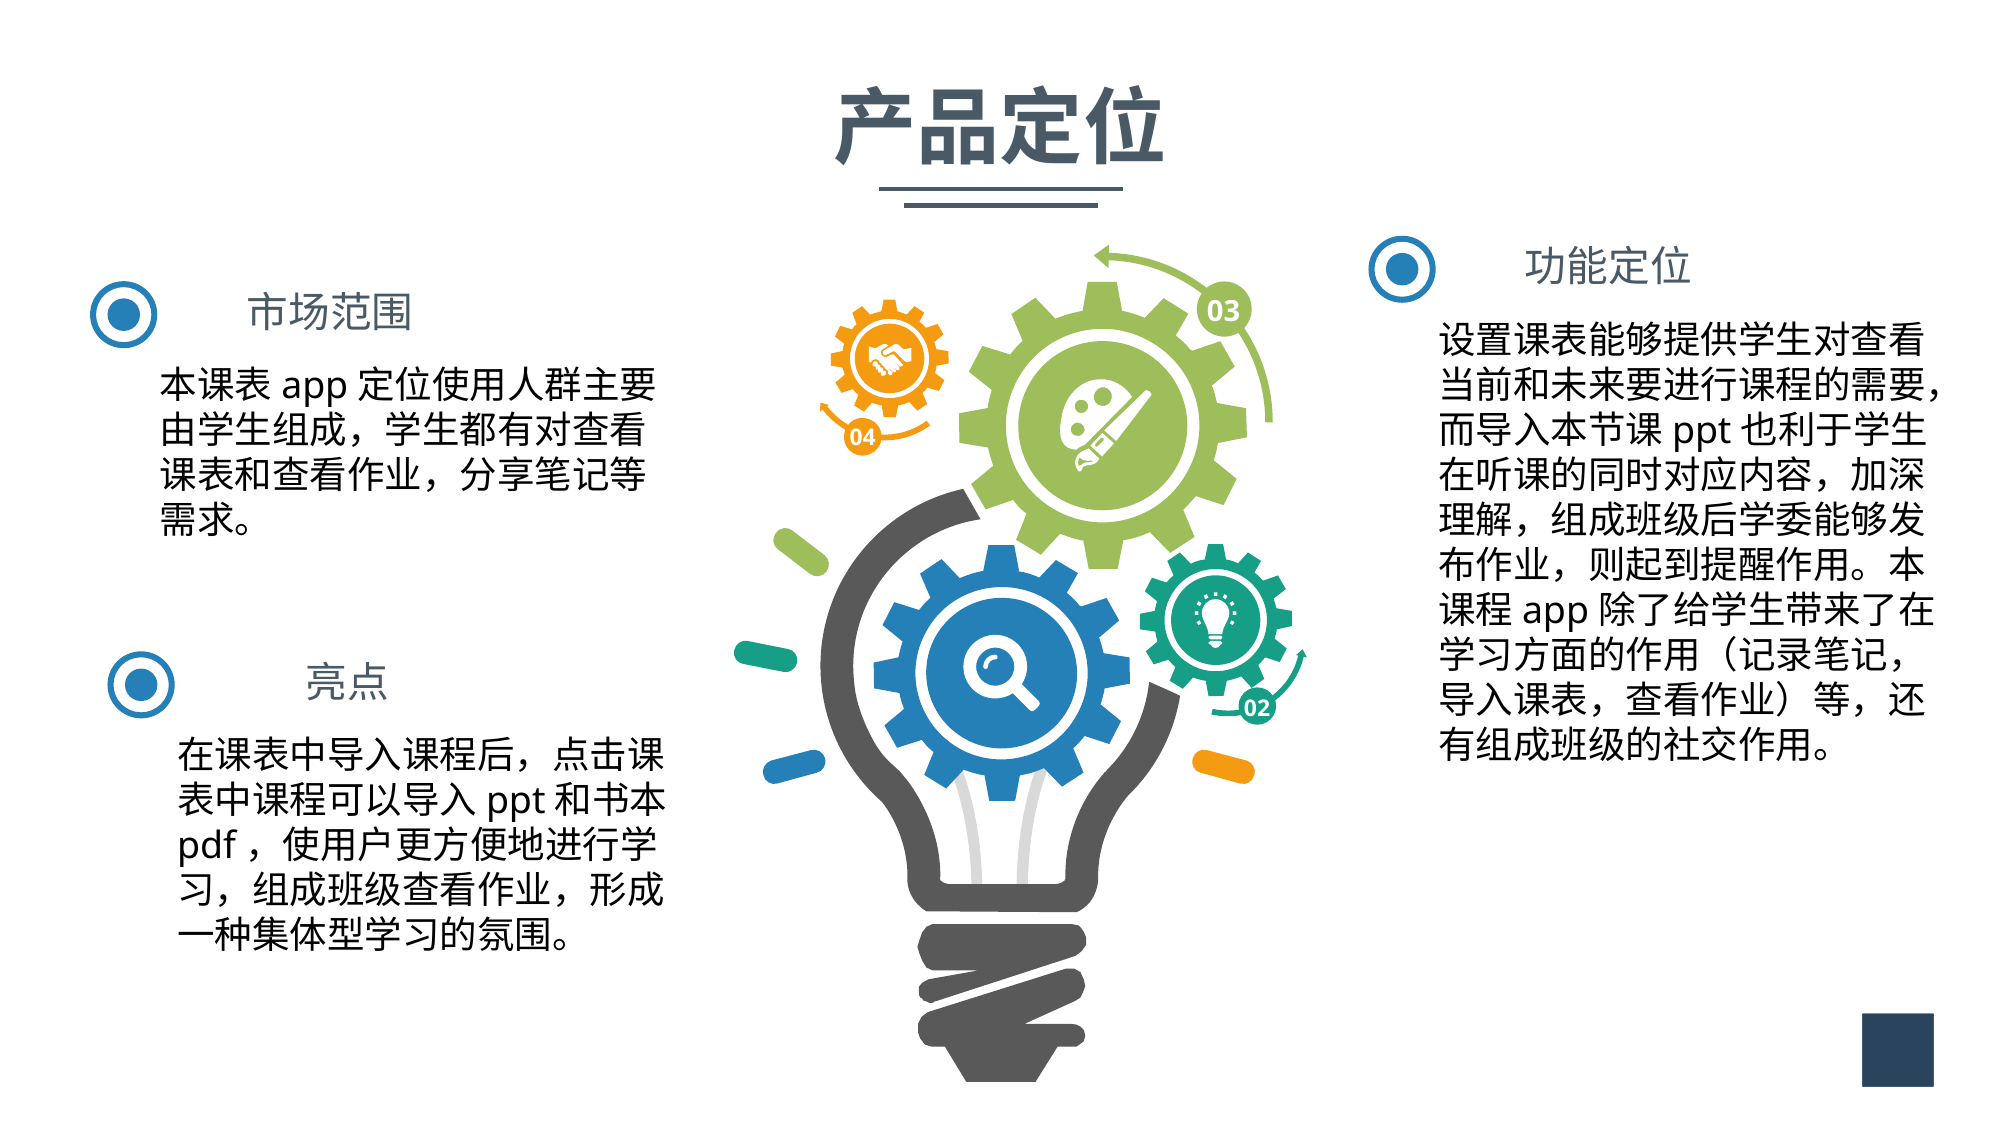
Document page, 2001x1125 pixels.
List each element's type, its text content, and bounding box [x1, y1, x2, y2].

text_box 设置课表能够提供学生对查看当前和未来要进行课程的需要，而导入本节课ppt也利于学生在听课的同时对应内容，加深理解，组成班级后学委能够发布作业，则起到提醒作用。本课程app除了给学生带来了在学习方面的作用（记录笔记，导入课表，查看作业）等，还有组成班级的社交作用。 [1423, 308, 1966, 774]
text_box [107, 651, 175, 719]
text_box 功能定位 [1437, 232, 1780, 298]
text_box 亮点 [176, 648, 519, 713]
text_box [732, 244, 1307, 1082]
text_box 本课表app定位使用人群主要由学生组成，学生都有对查看课表和查看作业，分享笔记等需求。 [145, 353, 688, 549]
text_box 在课表中导入课程后，点击课表中课程可以导入ppt和书本pdf，使用户更方便地进行学习，组成班级查看作业，形成一种集体型学习的氛围。 [162, 724, 705, 964]
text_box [90, 281, 158, 349]
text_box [1368, 235, 1436, 303]
title 产品定位 [137, 71, 1863, 190]
text_box 市场范围 [158, 277, 502, 343]
